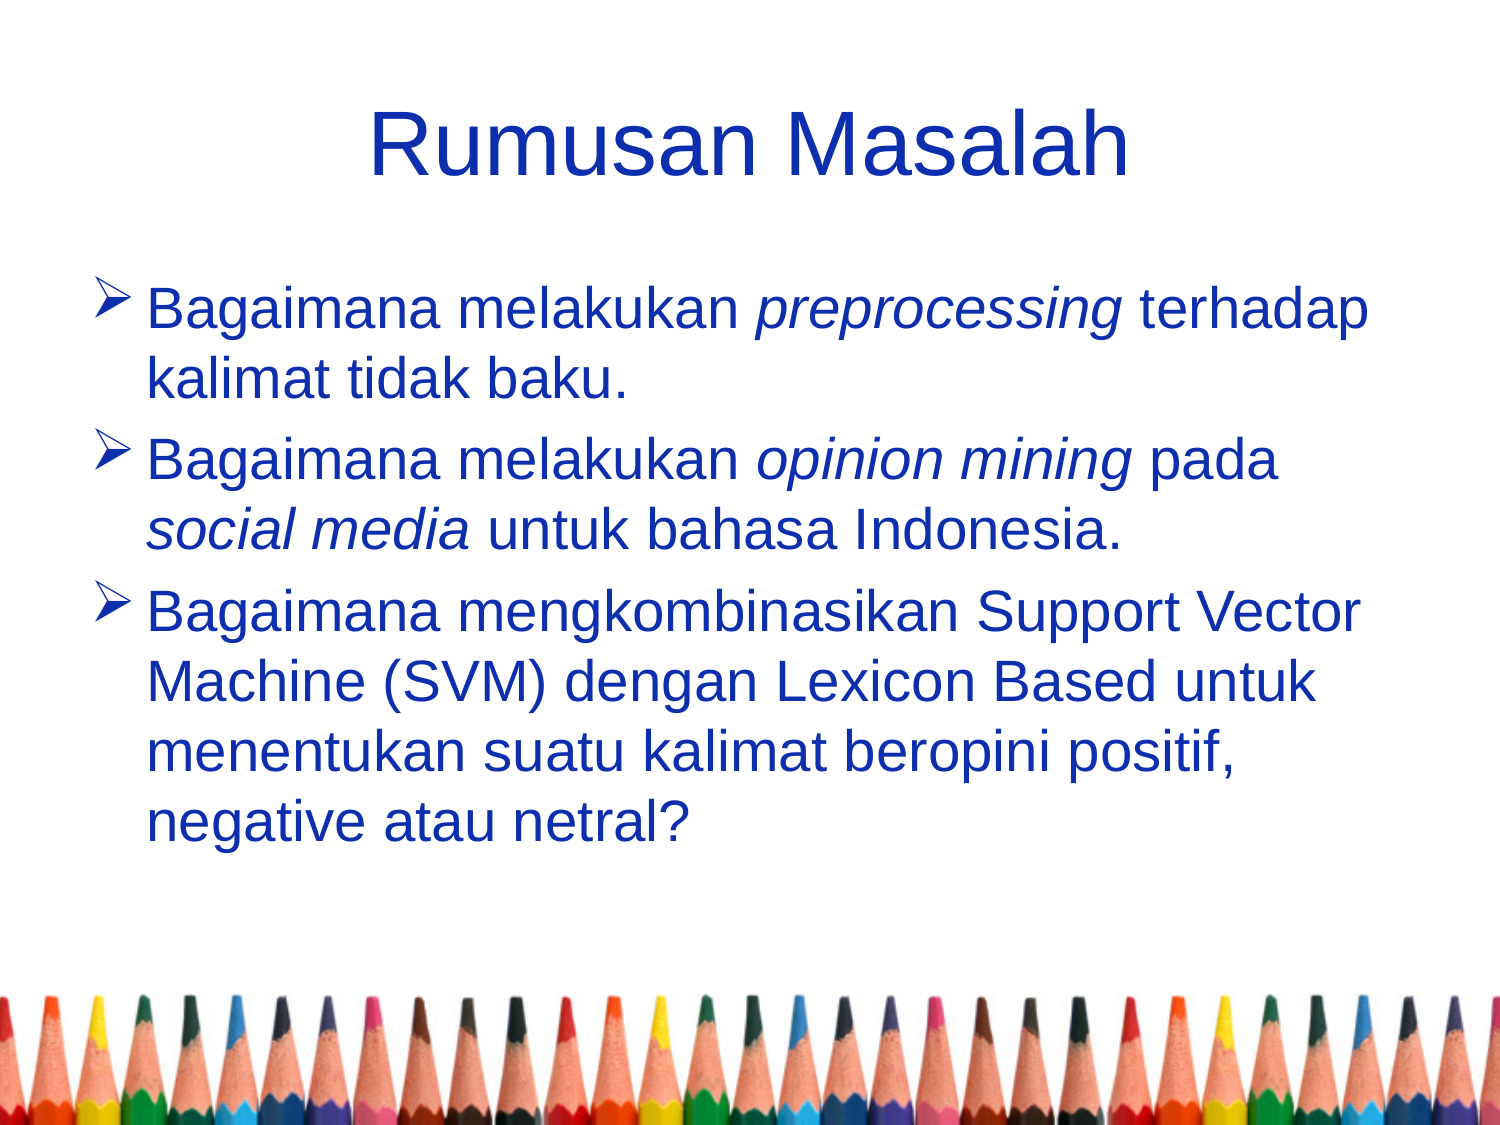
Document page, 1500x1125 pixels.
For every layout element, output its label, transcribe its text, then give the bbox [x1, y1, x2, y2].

picture [0, 0, 1500, 1125]
list Bagaimana melakukan preprocessing terhadap kalimat tidak baku. Bagaimana melakukan opinion mining pada social media untuk bahasa Indonesia. Bagaimana mengkombinasikan Support Vector Machine (SVM) dengan Lexicon Based untuk menentukan suatu kalimat beropini positif, negative atau netral? [74, 262, 1426, 1006]
title Rumusan Masalah [74, 44, 1426, 233]
